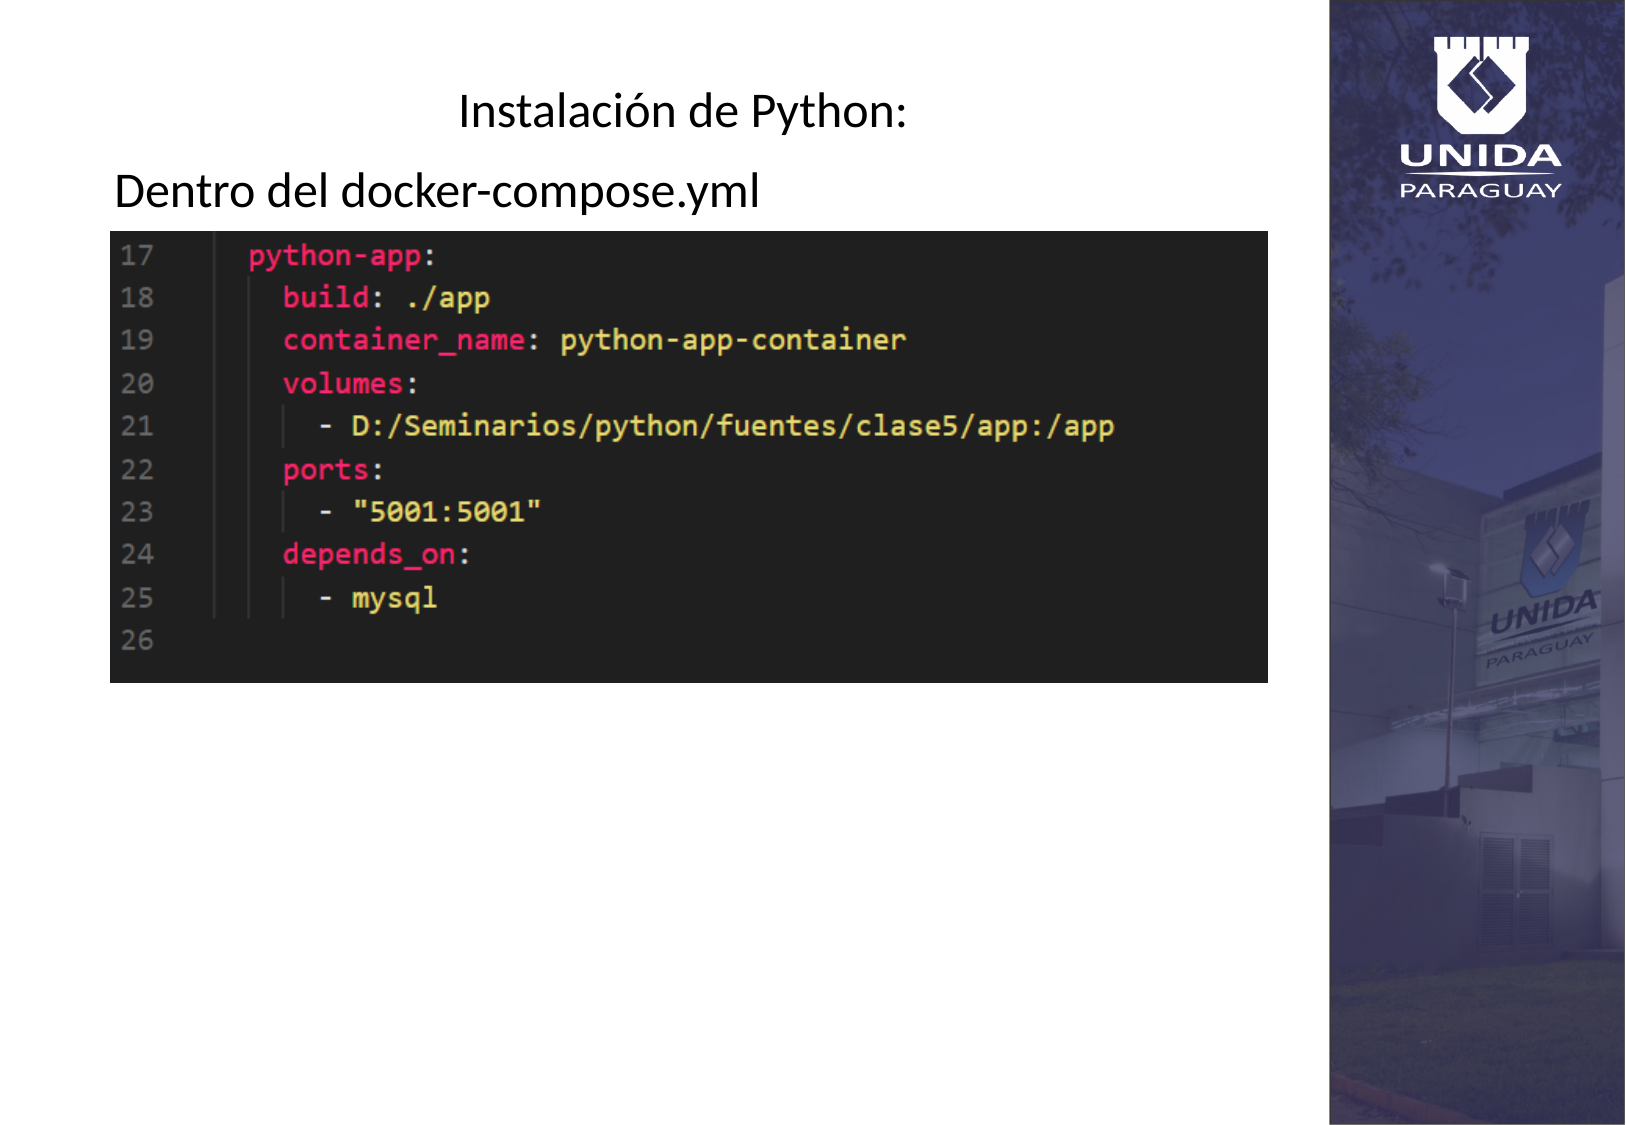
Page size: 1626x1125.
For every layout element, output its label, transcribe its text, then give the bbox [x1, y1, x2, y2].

picture [1328, 0, 1625, 1125]
title Instalación de Python: [74, 64, 1304, 146]
subtitle Dentro del docker-compose.yml [74, 157, 1304, 1060]
picture [110, 230, 1268, 683]
